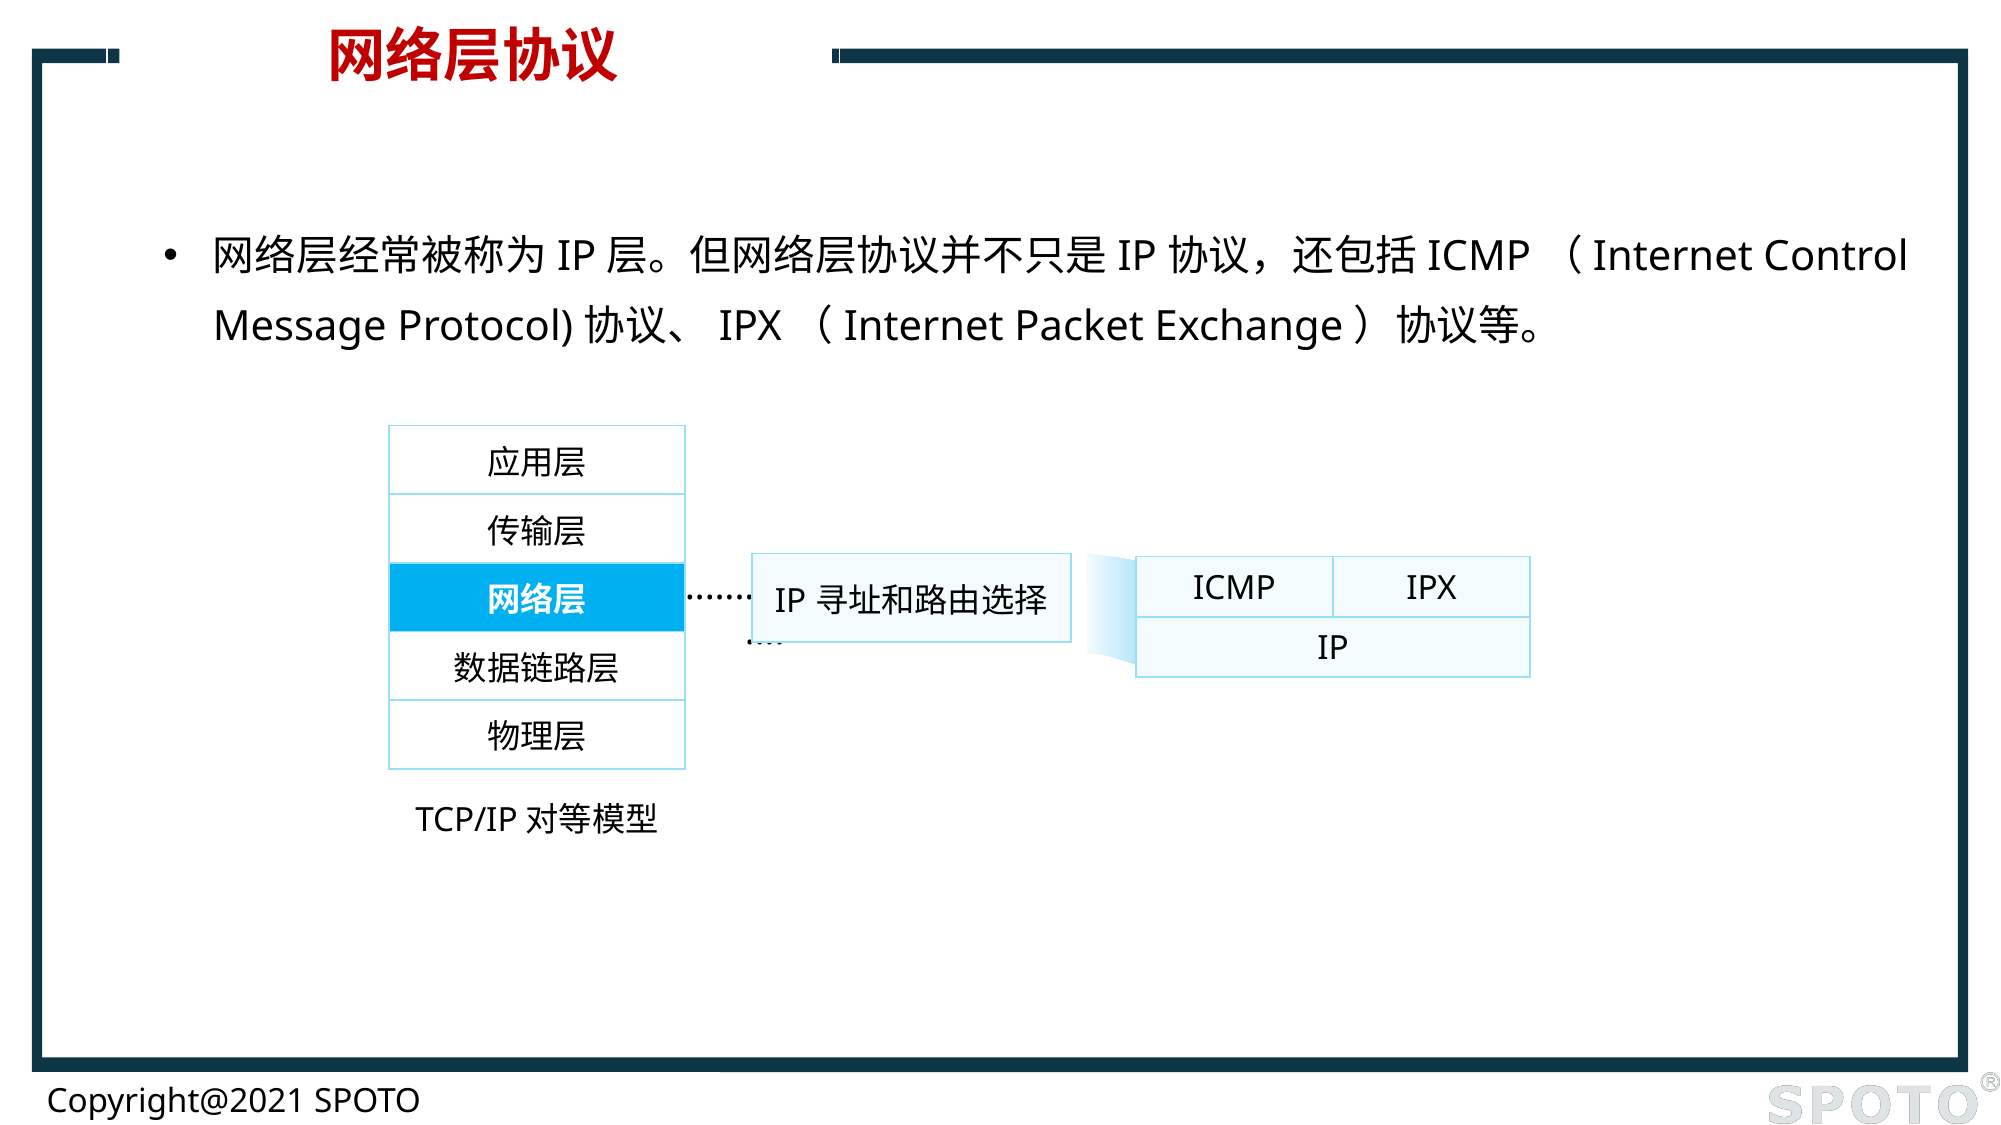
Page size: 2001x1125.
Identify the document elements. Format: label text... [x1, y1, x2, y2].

table_header IP寻址和路由选择 [753, 554, 1070, 641]
table_cell 传输层 [390, 495, 684, 562]
table_header IPX [1334, 557, 1529, 616]
table_cell 物理层 [390, 701, 684, 768]
table_header 应用层 [390, 426, 684, 493]
table_cell 数据链路层 [390, 632, 684, 699]
table_cell IP [1137, 618, 1529, 676]
table_cell 网络层 [390, 564, 684, 631]
title 网络层协议 [106, 2, 840, 112]
text_box TCP/IP对等模型 [398, 789, 675, 847]
table_header ICMP [1137, 557, 1332, 616]
list 网络层经常被称为IP层。但网络层协议并不只是IP协议，还包括ICMP（Internet Control Message Protocol)协议、IPX（Internet Packet Exchange）协议等。 [149, 202, 2000, 971]
